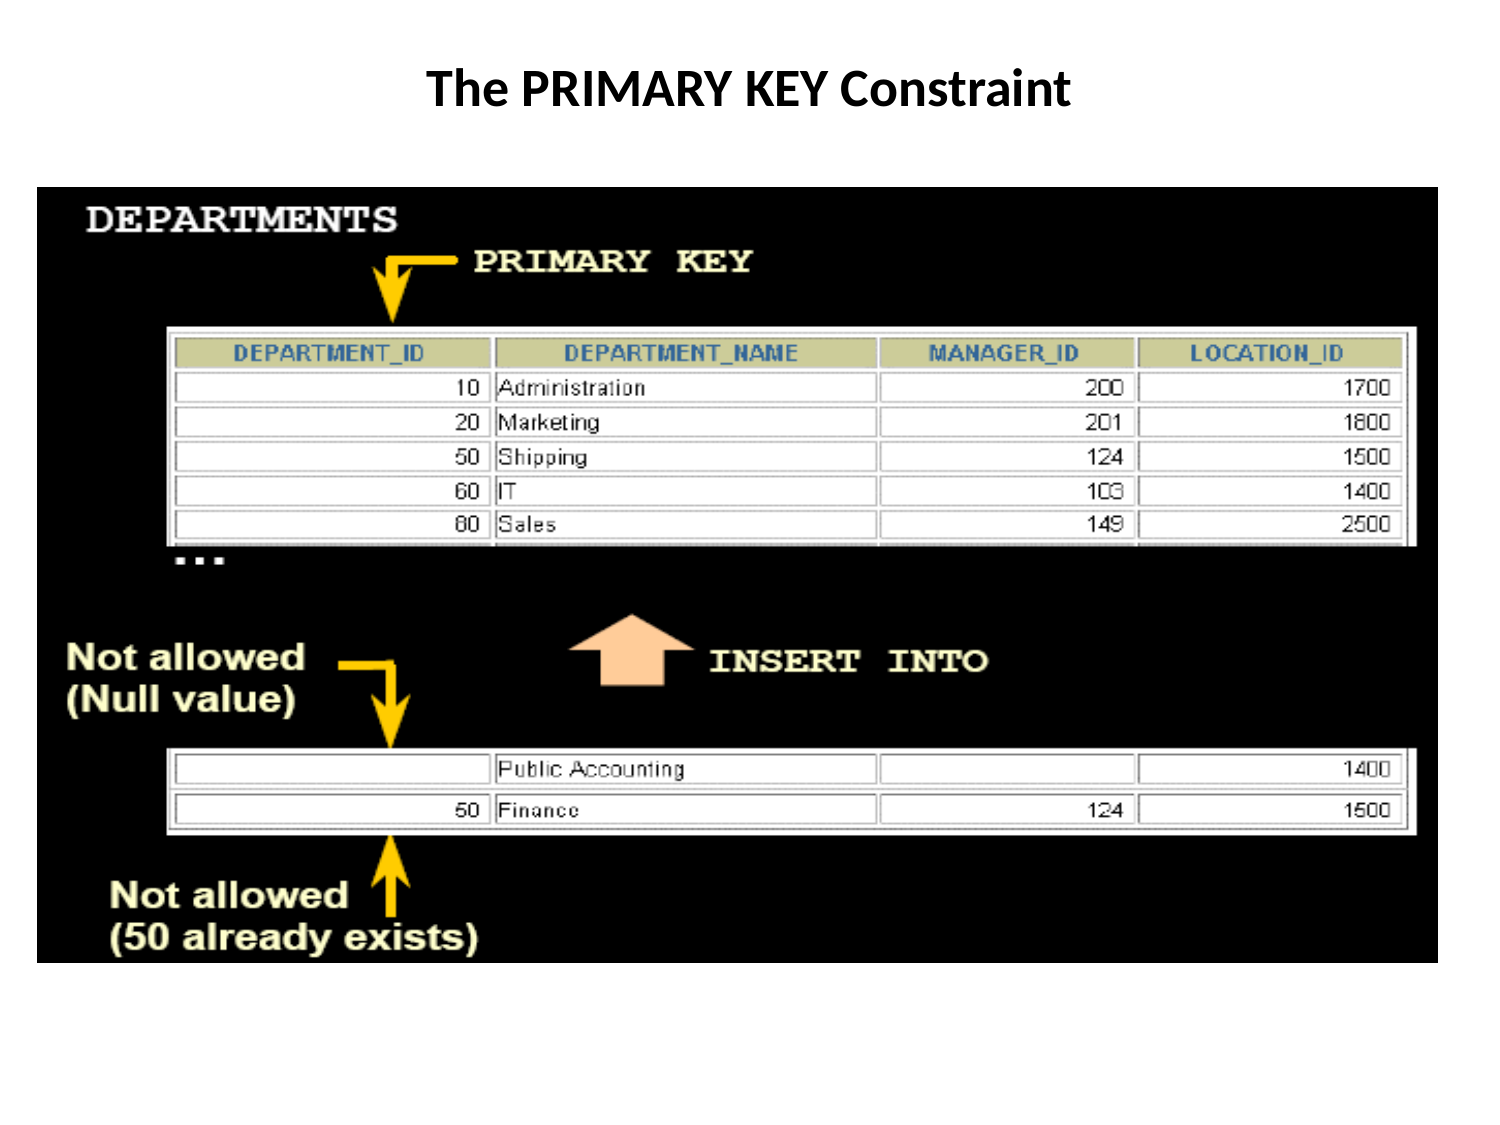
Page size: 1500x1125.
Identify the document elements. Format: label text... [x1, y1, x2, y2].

title The PRIMARY KEY Constraint [75, 45, 1425, 125]
picture [37, 187, 1438, 963]
